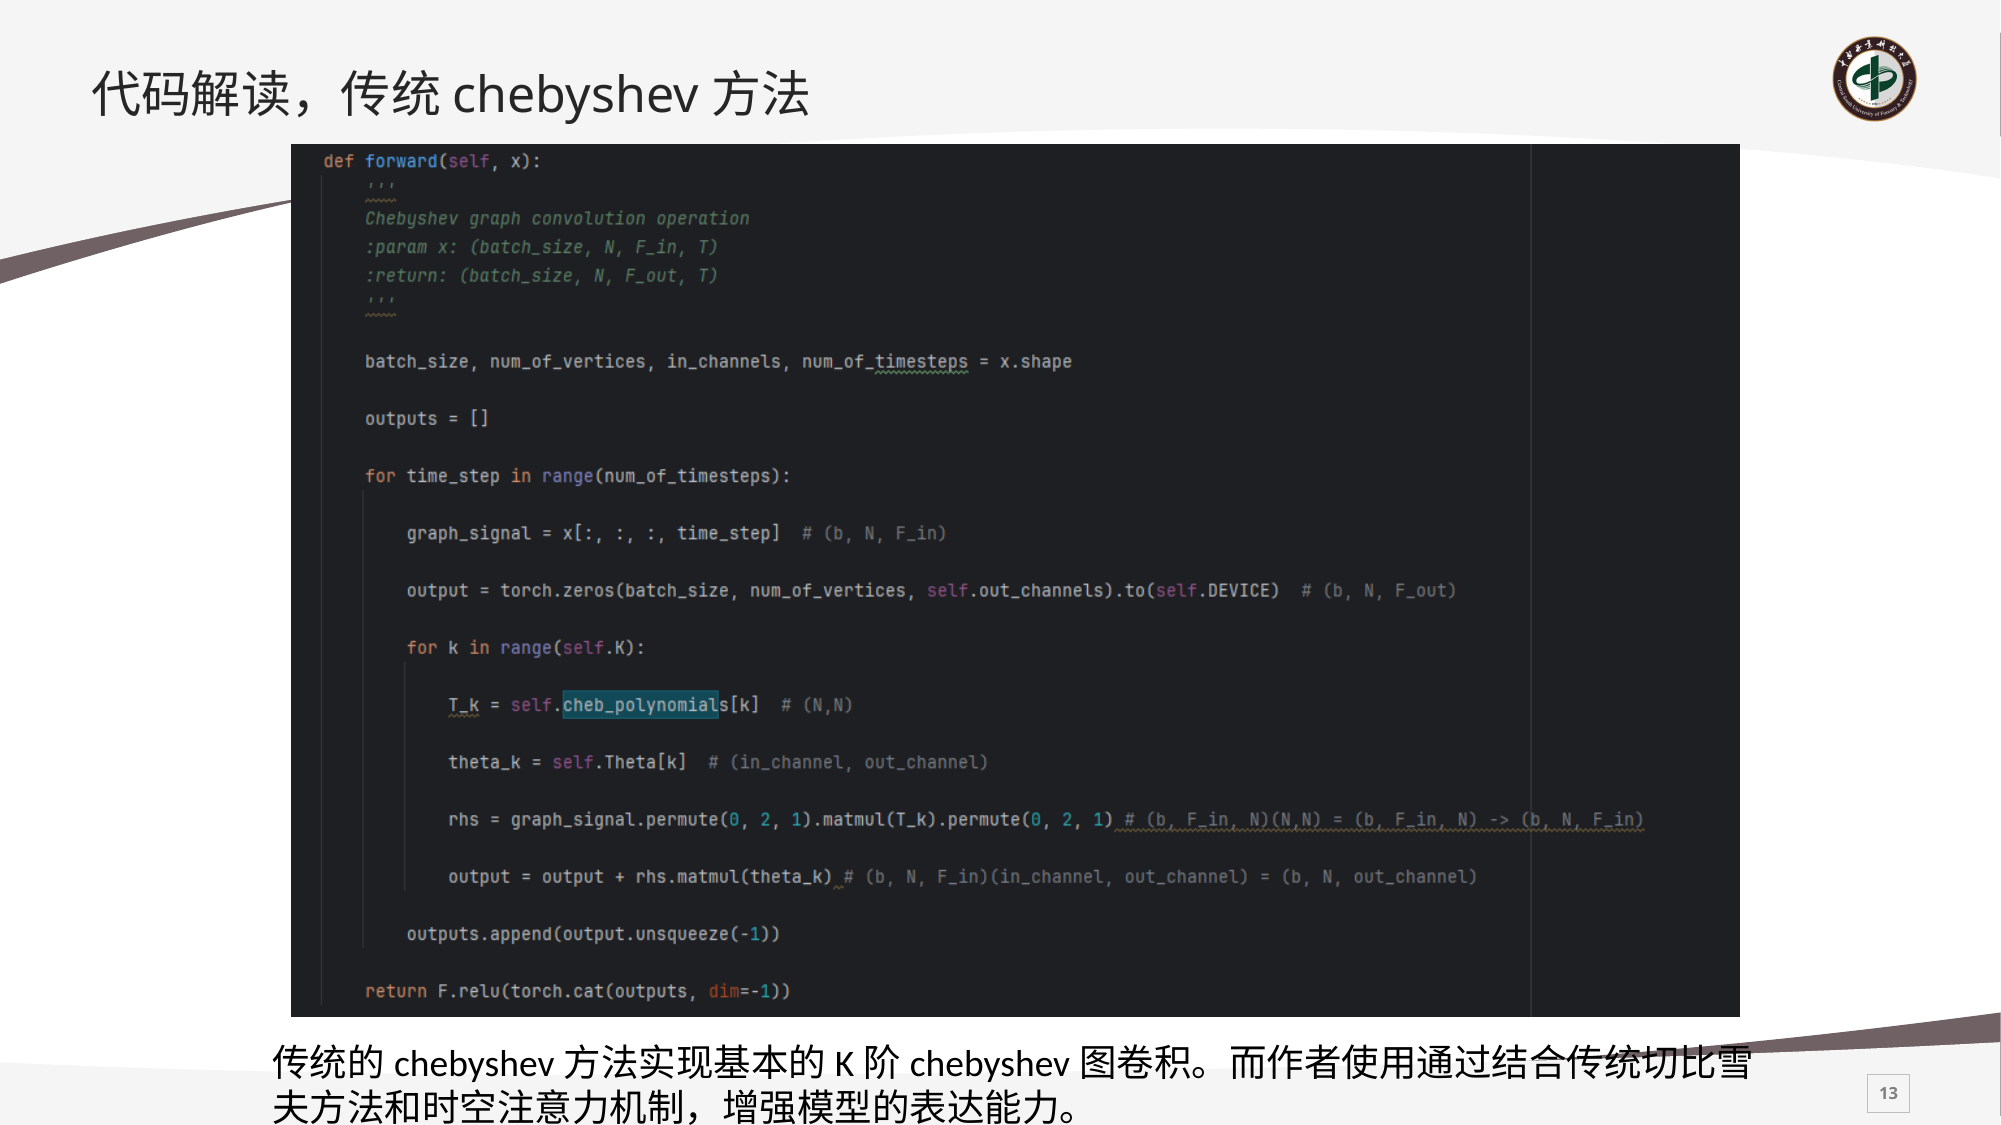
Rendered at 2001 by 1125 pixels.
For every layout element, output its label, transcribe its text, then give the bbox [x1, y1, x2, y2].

picture [291, 144, 1740, 1017]
text_box 传统的chebyshev方法实现基本的K阶chebyshev图卷积。而作者使用通过结合传统切比雪夫方法和时空注意力机制，增强模型的表达能力。 [257, 1031, 1774, 1125]
picture [1831, 35, 1918, 123]
title 代码解读，传统chebyshev方法 [79, 57, 1880, 146]
